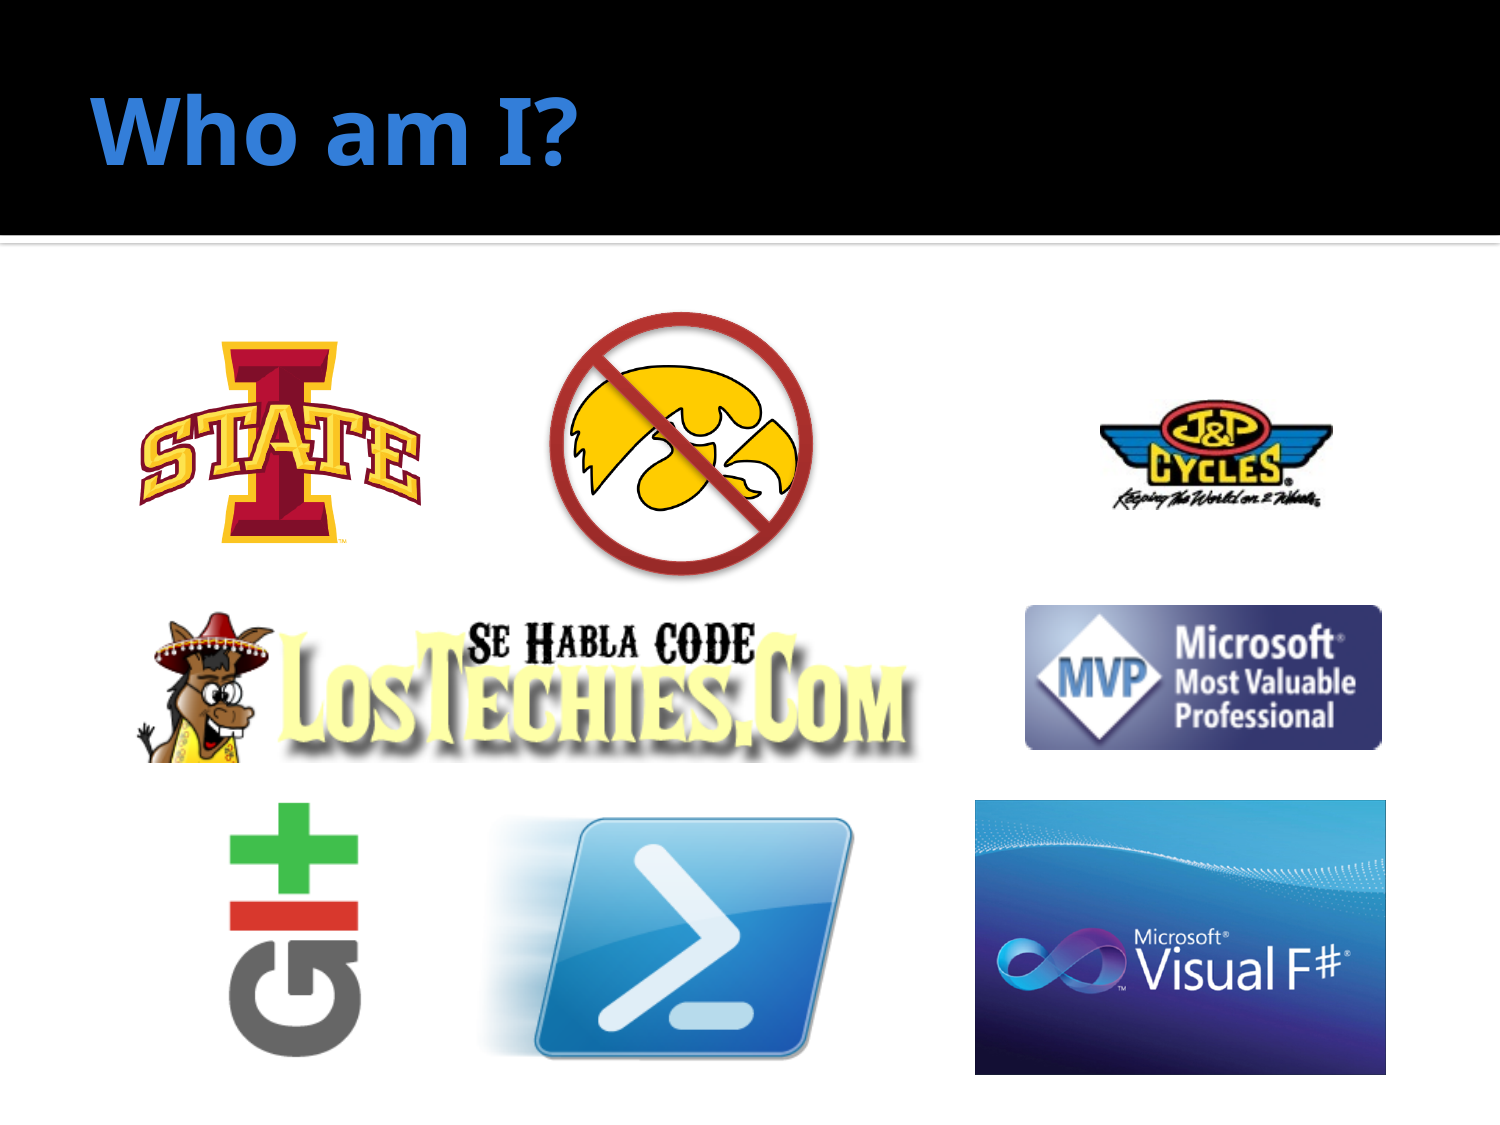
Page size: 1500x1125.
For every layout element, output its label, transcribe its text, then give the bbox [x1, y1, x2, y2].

picture [974, 800, 1386, 1075]
text_box [574, 521, 788, 576]
picture [224, 799, 368, 1065]
title Who am I? [75, 25, 1425, 231]
picture [137, 337, 425, 546]
picture [474, 799, 863, 1071]
picture [1024, 605, 1382, 750]
text_box [579, 311, 783, 360]
picture [1099, 399, 1333, 510]
picture [124, 601, 944, 763]
picture [567, 362, 800, 513]
text_box [805, 398, 814, 489]
text_box [549, 389, 561, 498]
